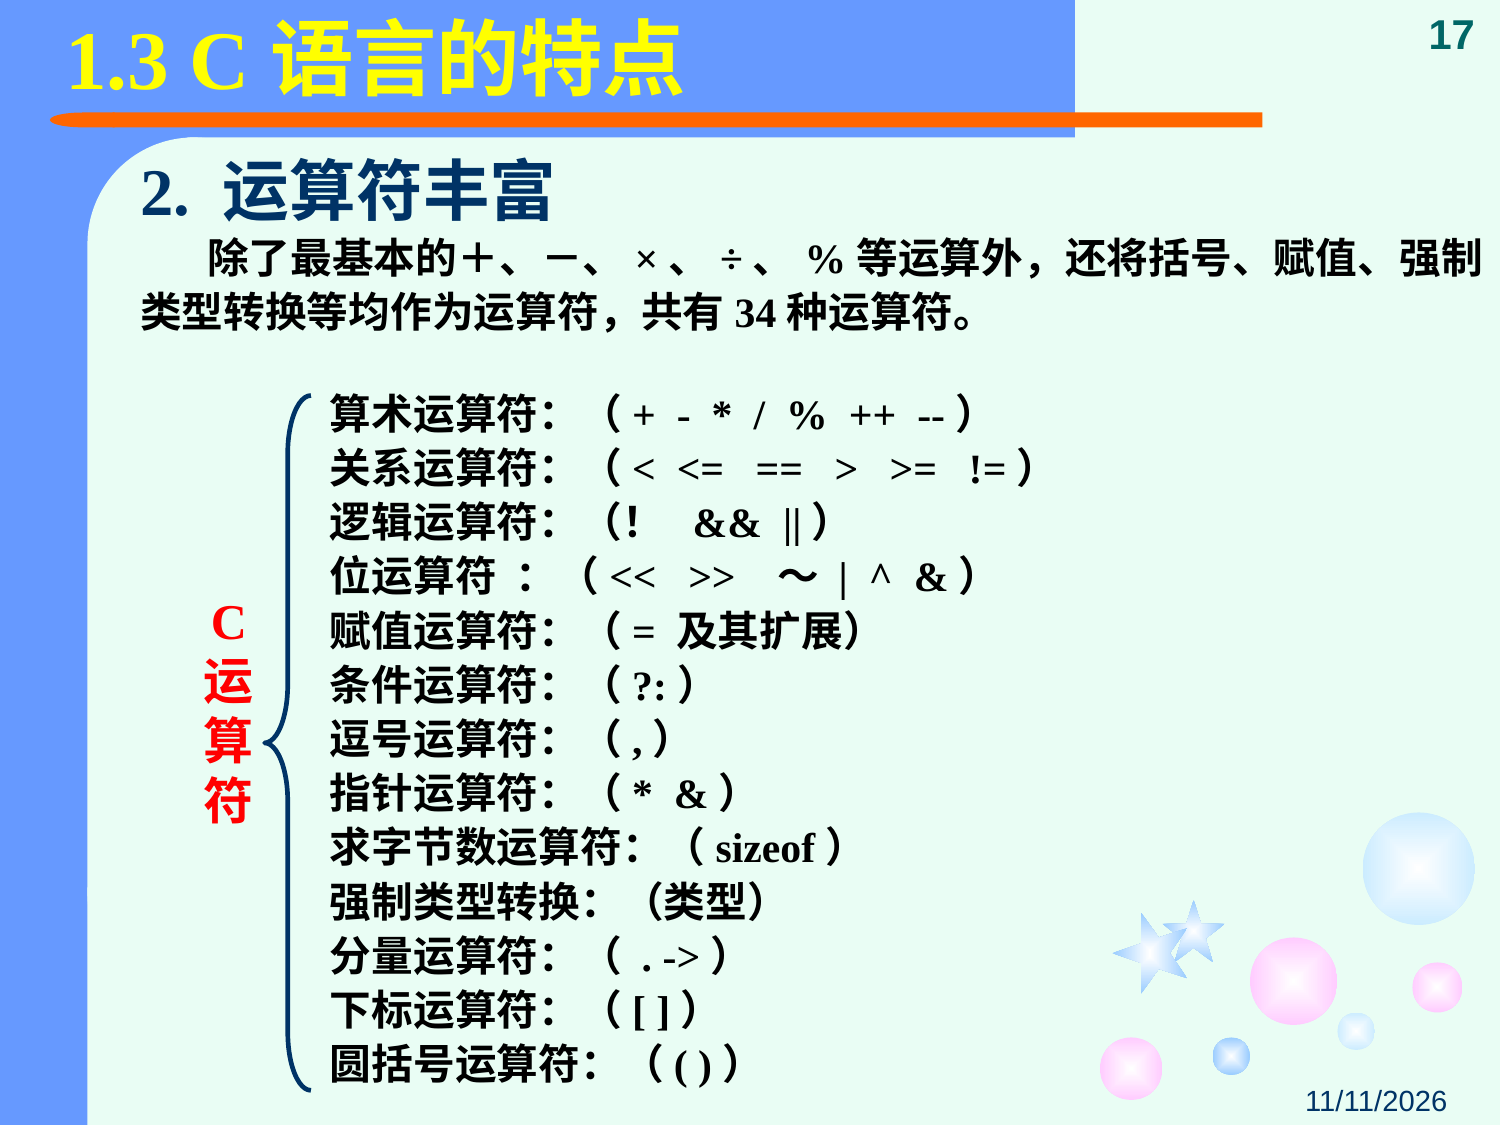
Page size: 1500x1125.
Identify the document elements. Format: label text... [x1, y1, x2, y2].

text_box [188, 375, 1064, 1101]
title 1.3 C语言的特点 [49, 0, 1313, 126]
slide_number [1149, 1074, 1463, 1125]
list 2. 运算符丰富 除了最基本的＋、－、×、÷、%等运算外，还将括号、赋值、强制 类型转换等均作为运算符，共有34种运算符。 [124, 149, 1500, 364]
slide_number 17 [1403, 0, 1500, 66]
